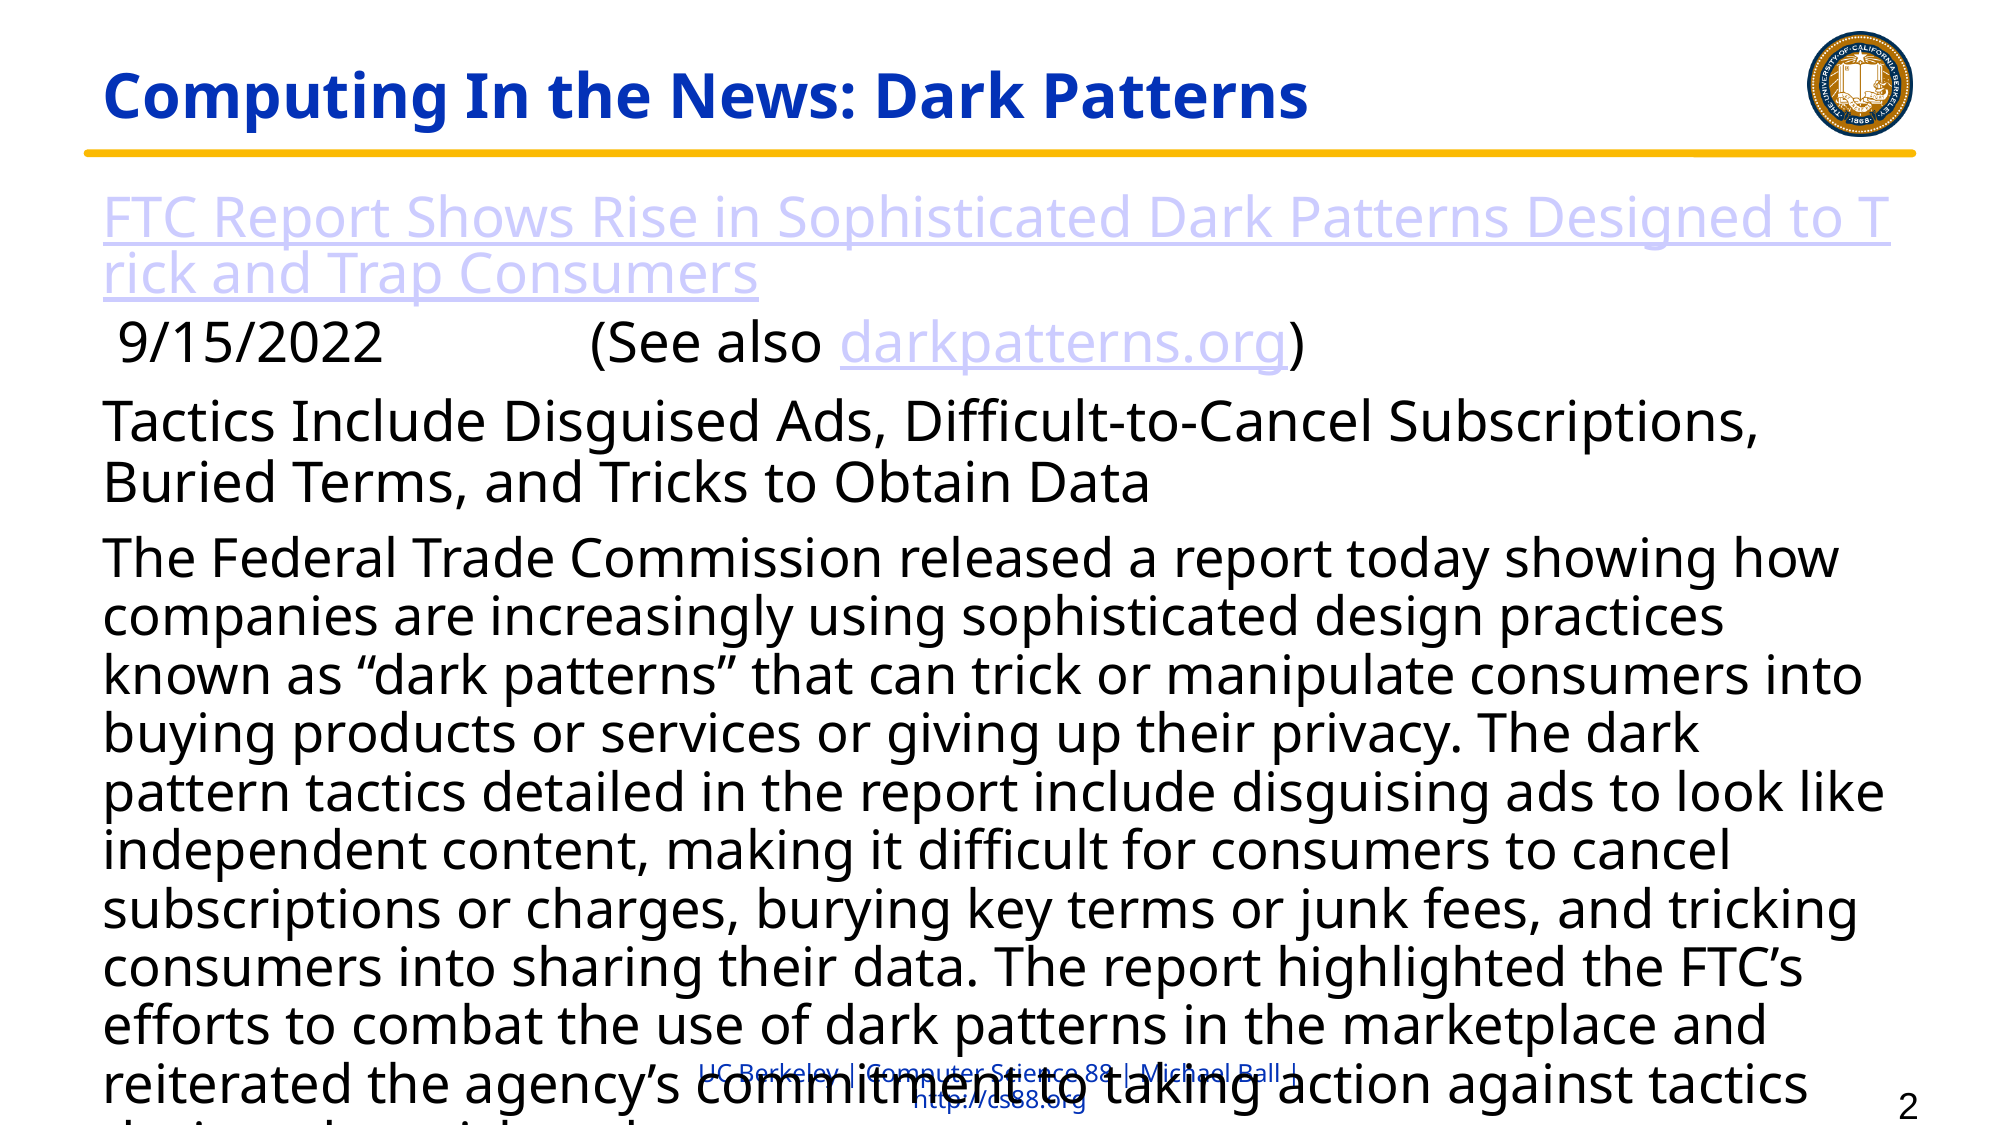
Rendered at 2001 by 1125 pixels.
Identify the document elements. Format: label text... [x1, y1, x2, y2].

slide_number 2 [1883, 1074, 2000, 1125]
list FTC Report Shows Rise in Sophisticated Dark Patterns Designed to Trick and Trap Consumers 9/15/2022 (See also darkpatterns.org) Tactics Include Disguised Ads, Difficult-to-Cancel Subscriptions, Buried Terms, and Tricks to Obtain Data The Federal Trade Commission released a report today showing how companies are increasingly using sophisticated design practices known as “dark patterns” that can trick or manipulate consumers into buying products or services or giving up their privacy. The dark pattern tactics detailed in the report include disguising ads to look like independent content, making it difficult for consumers to cancel subscriptions or charges, burying key terms or junk fees, and tricking consumers into sharing their data. The report highlighted the FTC’s efforts to combat the use of dark patterns in the marketplace and reiterated the agency’s commitment to taking action against tactics designed to trick and trap consumers. [87, 174, 1913, 1038]
picture [1807, 31, 1913, 137]
title Computing In the News: Dark Patterns [87, 37, 1763, 159]
